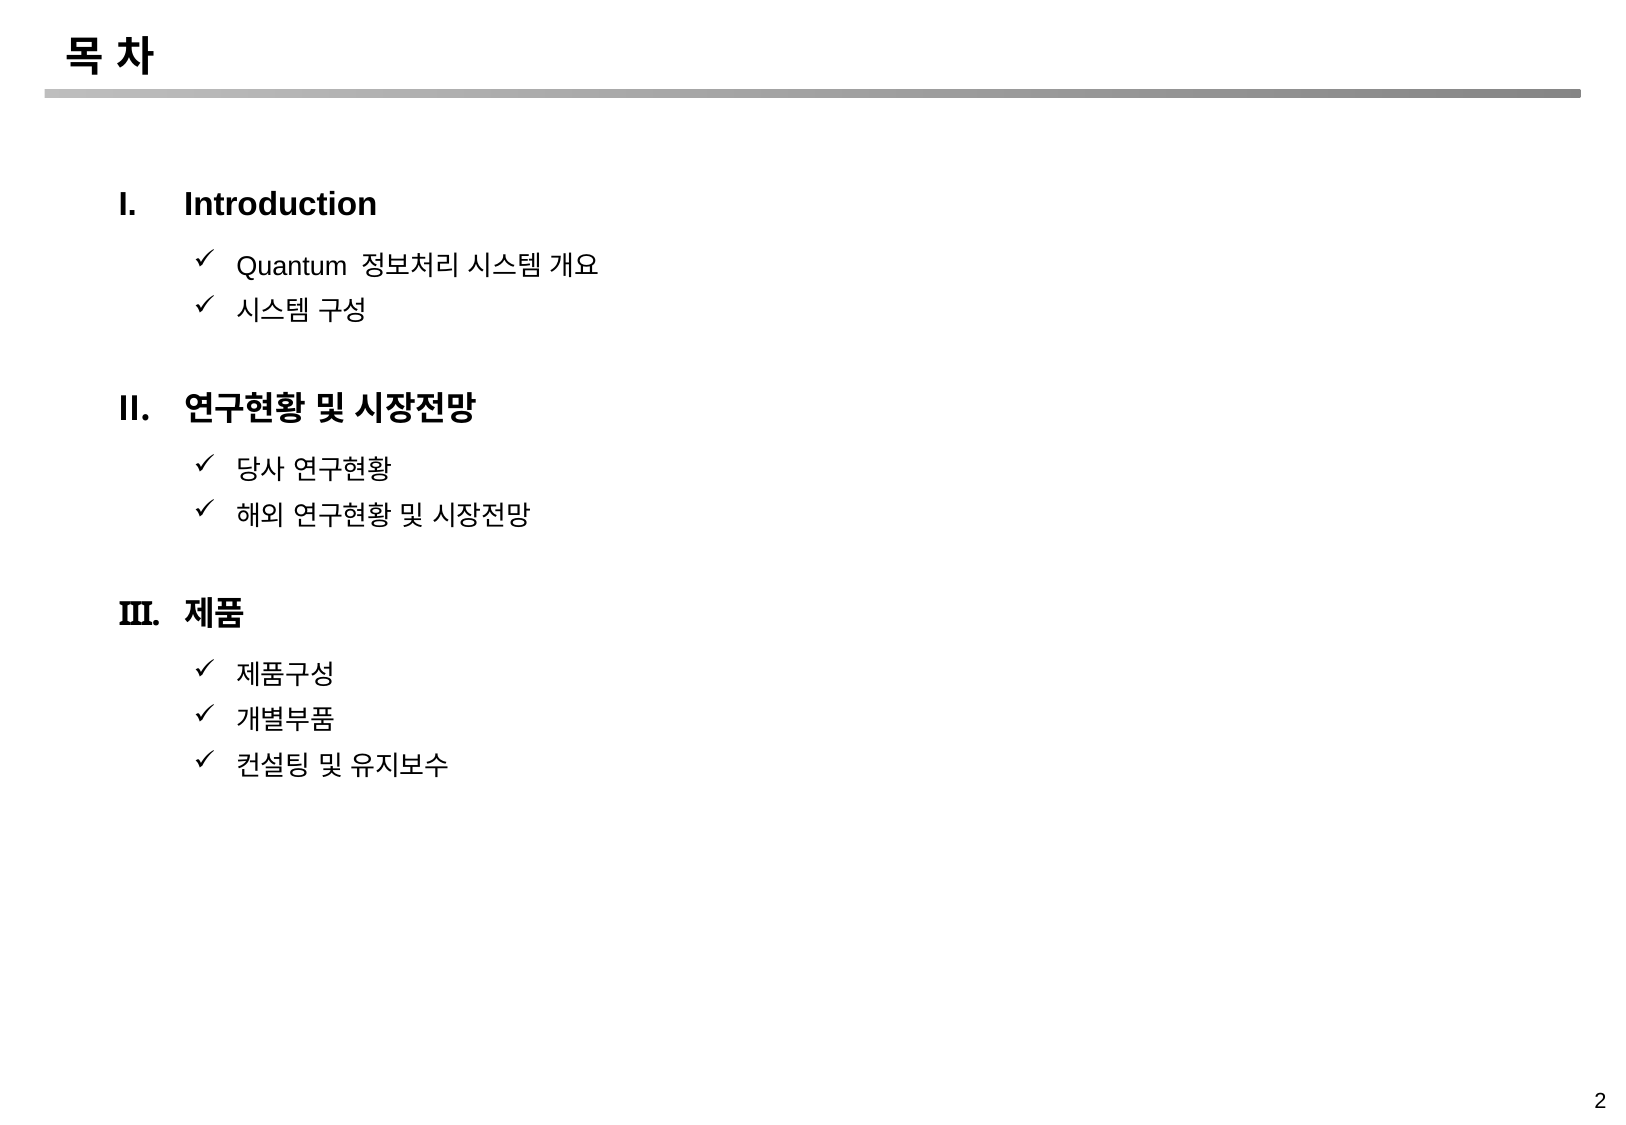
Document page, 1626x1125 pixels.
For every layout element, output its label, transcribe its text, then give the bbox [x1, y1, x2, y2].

text_box Introduction Quantum 정보처리 시스템 개요 시스템 구성 연구현황 및 시장전망 당사 연구현황 해외 연구현황 및 시장전망 제품 제품구성 개별부품 컨설팅 및 유지보수 [103, 159, 825, 834]
title 목 차 [50, 25, 1026, 85]
